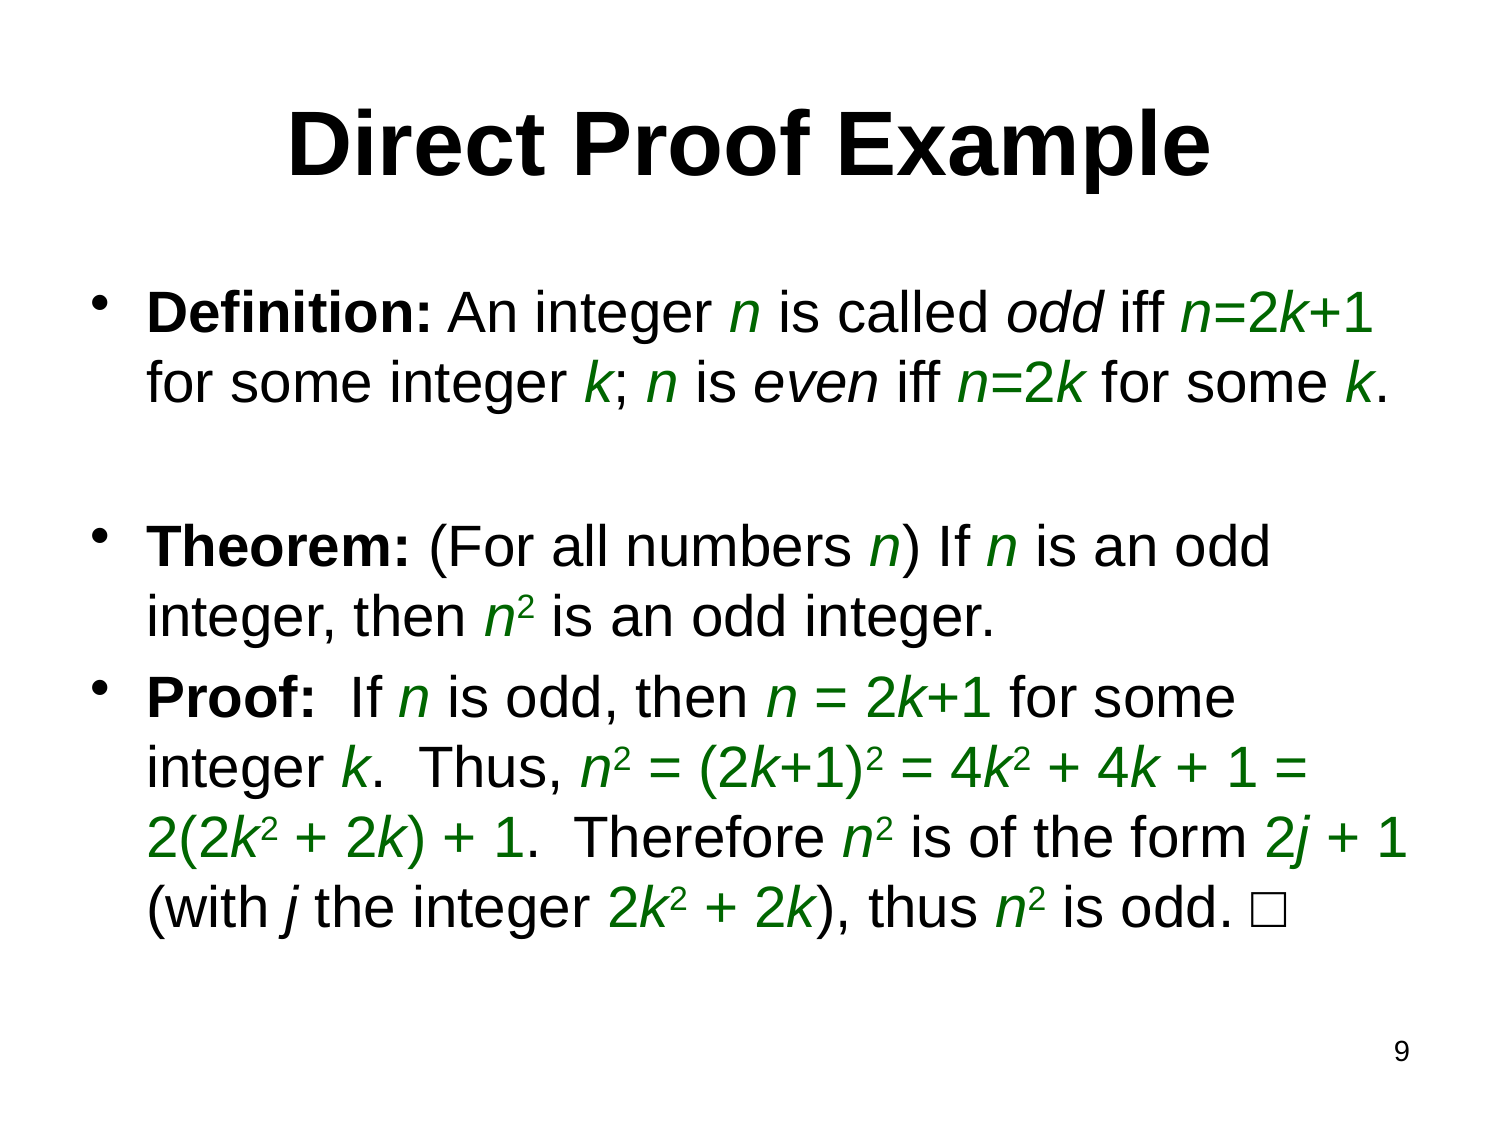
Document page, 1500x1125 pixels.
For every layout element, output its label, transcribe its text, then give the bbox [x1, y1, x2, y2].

slide_number 9 [1074, 1024, 1425, 1103]
list Definition: An integer n is called odd iff n=2k+1 for some integer k; n is even iff n=2k for some k. Theorem: (For all numbers n) If n is an odd integer, then n2 is an odd integer. Proof: If n is odd, then n = 2k+1 for some integer k. Thus, n2 = (2k+1)2 = 4k2 + 4k + 1 = 2(2k2 + 2k) + 1. Therefore n2 is of the form 2j + 1 (with j the integer 2k2 + 2k), thus n2 is odd. □ [75, 267, 1425, 1010]
title Direct Proof Example [75, 45, 1425, 233]
